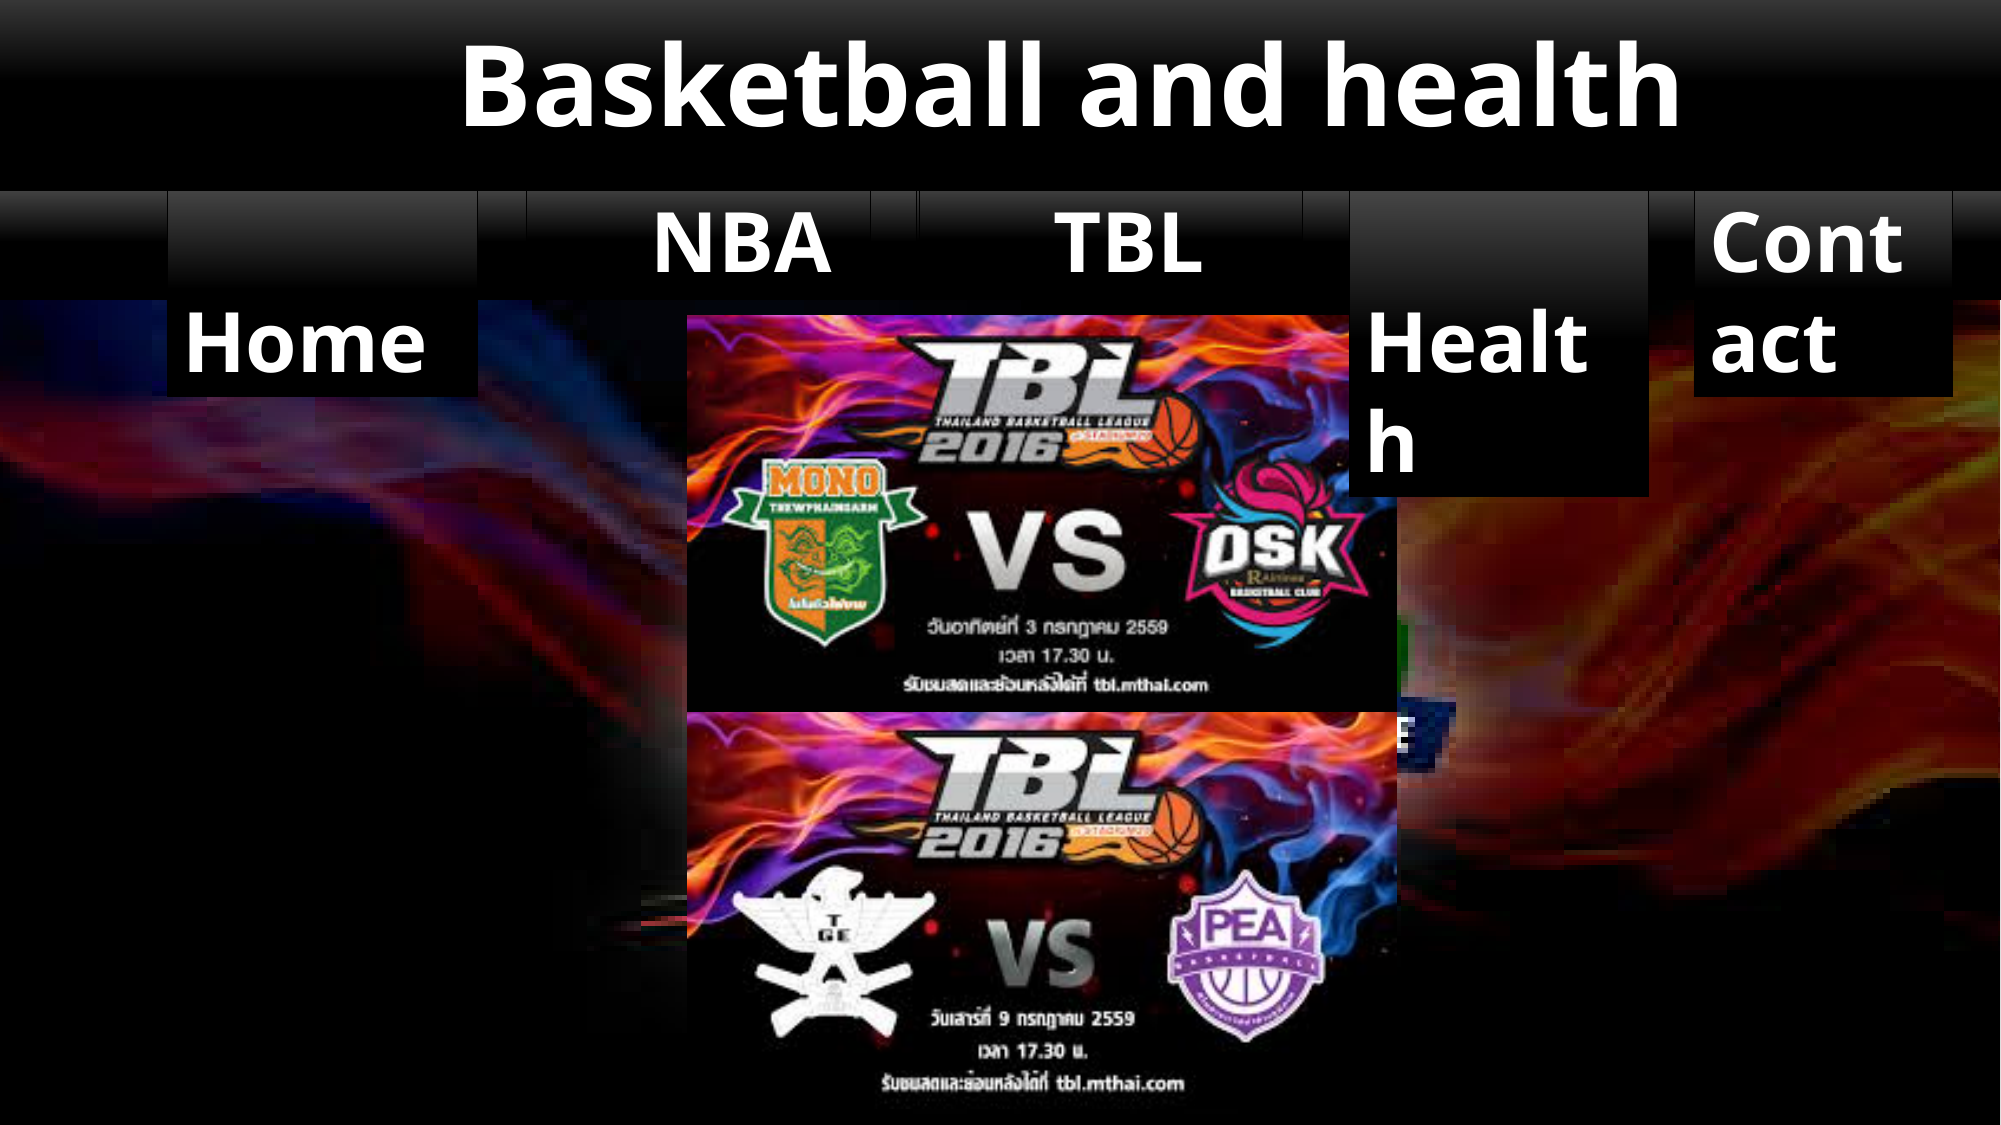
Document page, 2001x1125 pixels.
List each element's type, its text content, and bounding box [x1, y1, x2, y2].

text_box Home [167, 191, 478, 397]
text_box Basketball and health [0, 0, 2000, 191]
text_box NBA [526, 191, 871, 297]
text_box Contact [1694, 191, 1953, 397]
text_box TBL [919, 191, 1303, 297]
text_box Health [1349, 191, 1649, 497]
picture [0, 300, 2001, 1125]
